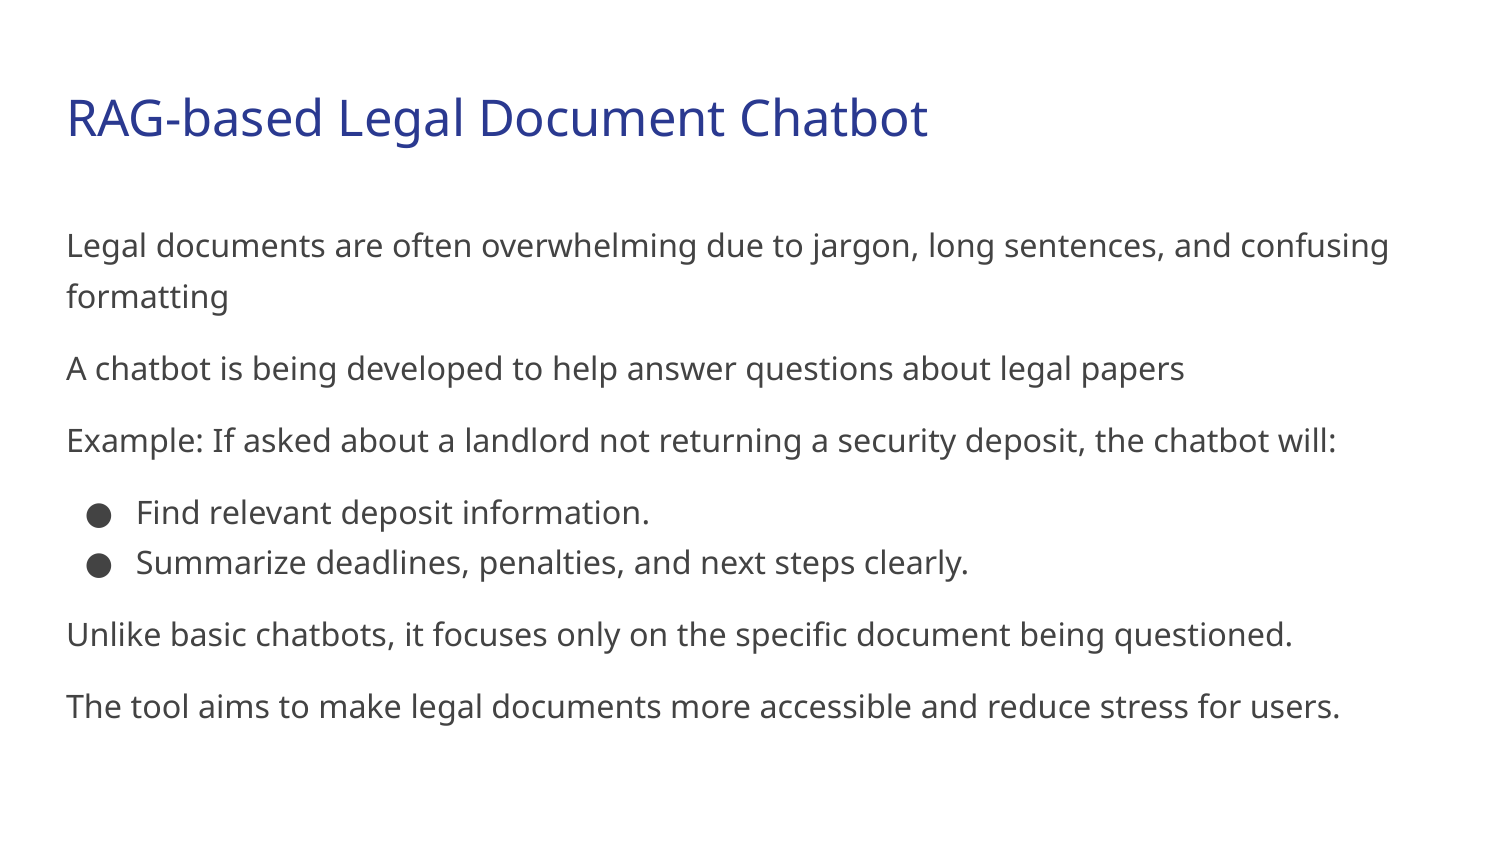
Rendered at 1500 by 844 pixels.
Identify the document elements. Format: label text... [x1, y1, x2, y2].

list Legal documents are often overwhelming due to jargon, long sentences, and confusing formatting A chatbot is being developed to help answer questions about legal papers Example: If asked about a landlord not returning a security deposit, the chatbot will: Find relevant deposit information. Summarize deadlines, penalties, and next steps clearly. Unlike basic chatbots, it focuses only on the specific document being questioned. The tool aims to make legal documents more accessible and reduce stress for users. [51, 201, 1449, 750]
title RAG-based Legal Document Chatbot [51, 67, 1449, 167]
